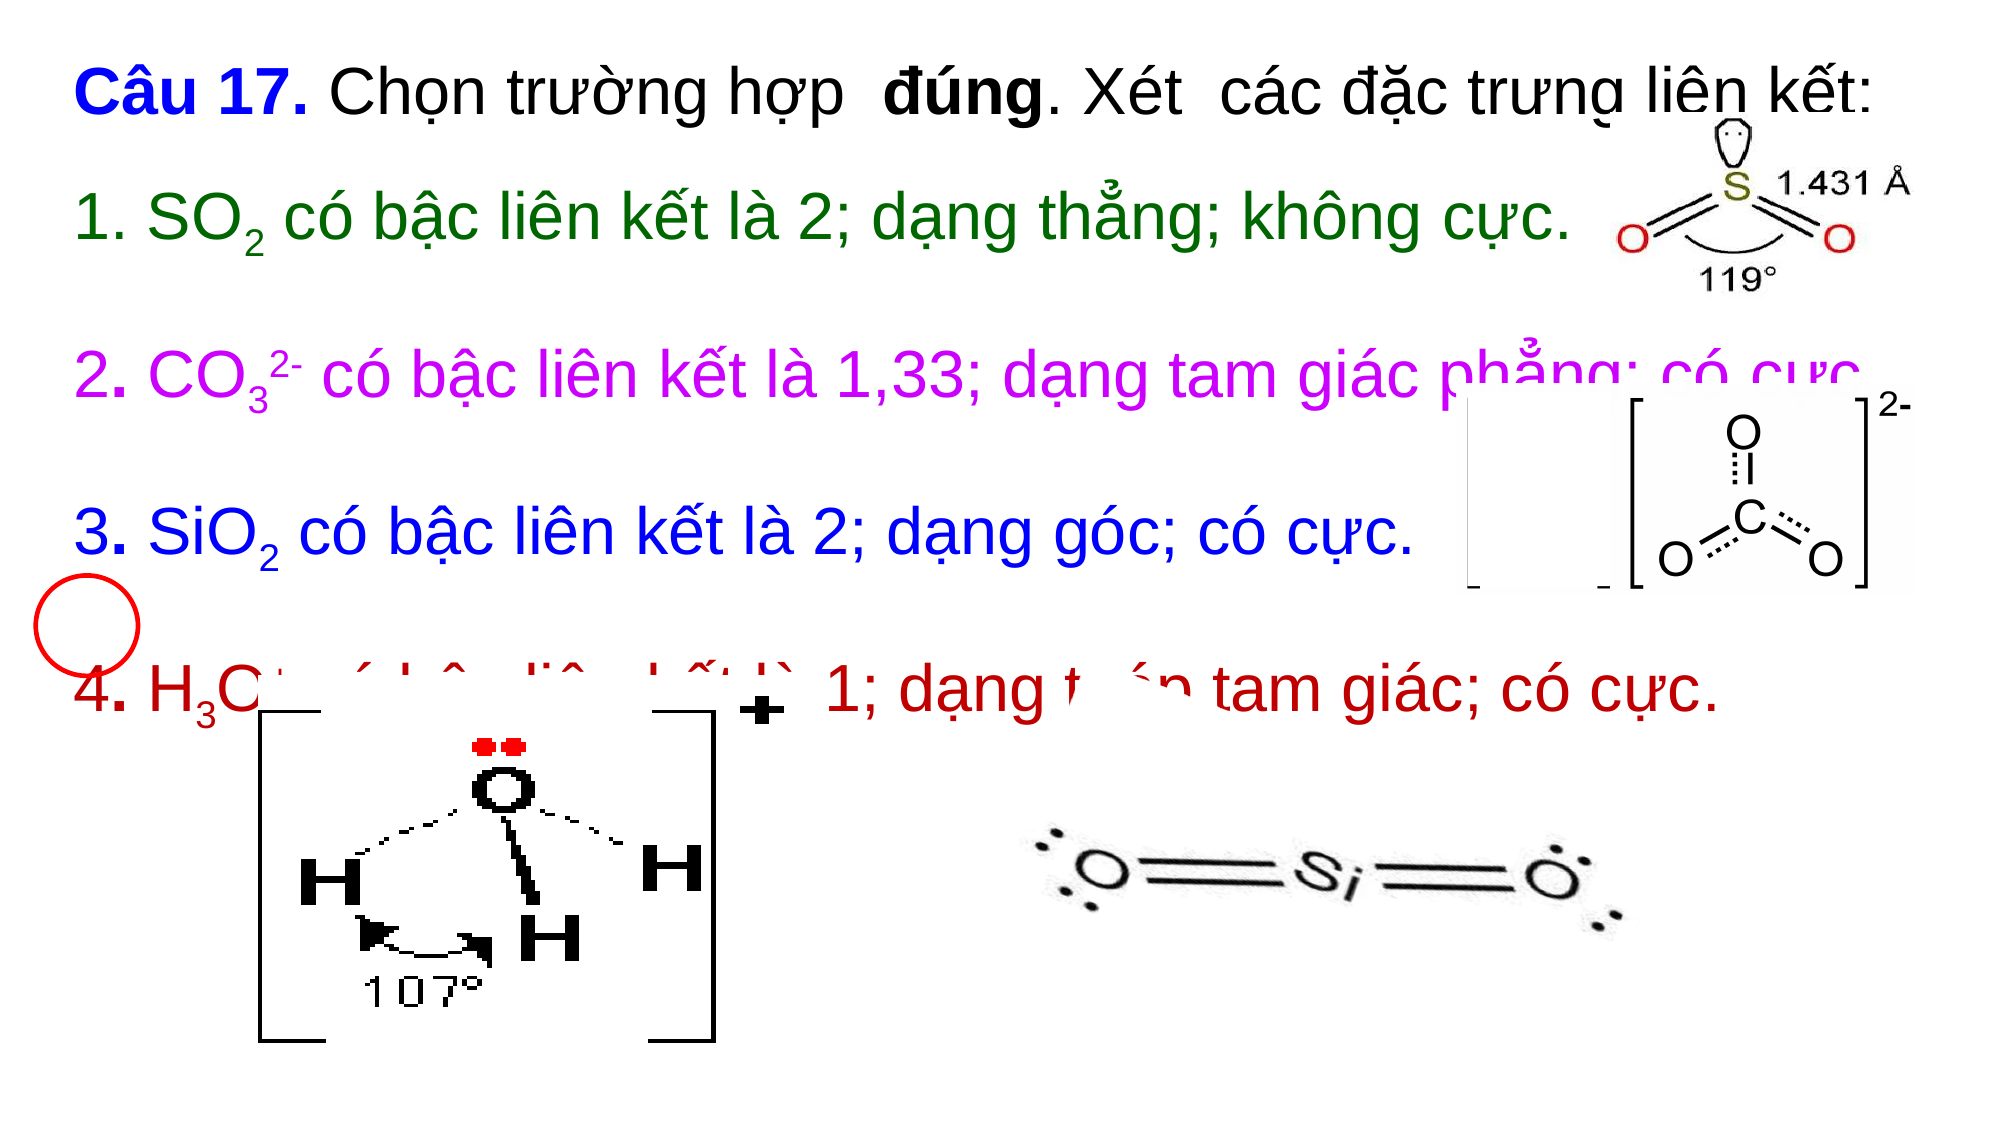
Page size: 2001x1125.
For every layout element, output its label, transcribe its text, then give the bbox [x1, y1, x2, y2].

text_box [34, 574, 140, 677]
picture [1456, 383, 1914, 595]
picture [258, 675, 809, 1054]
picture [1610, 112, 1914, 301]
picture [1002, 659, 1658, 1102]
list Câu 17. Chọn trường hợp đúng. Xét các đặc trưng liên kết: 1. SO2 có bậc liên kết là 2; dạng thẳng; không cực. 2. CO32- có bậc liên kết là 1,33; dạng tam giác phẳng; có cực. 3. SiO2 có bậc liên kết là 2; dạng góc; có cực. 4. H3O+ có bậc liên kết là 1; dạng tháp tam giác; có cực. [58, 0, 1978, 963]
